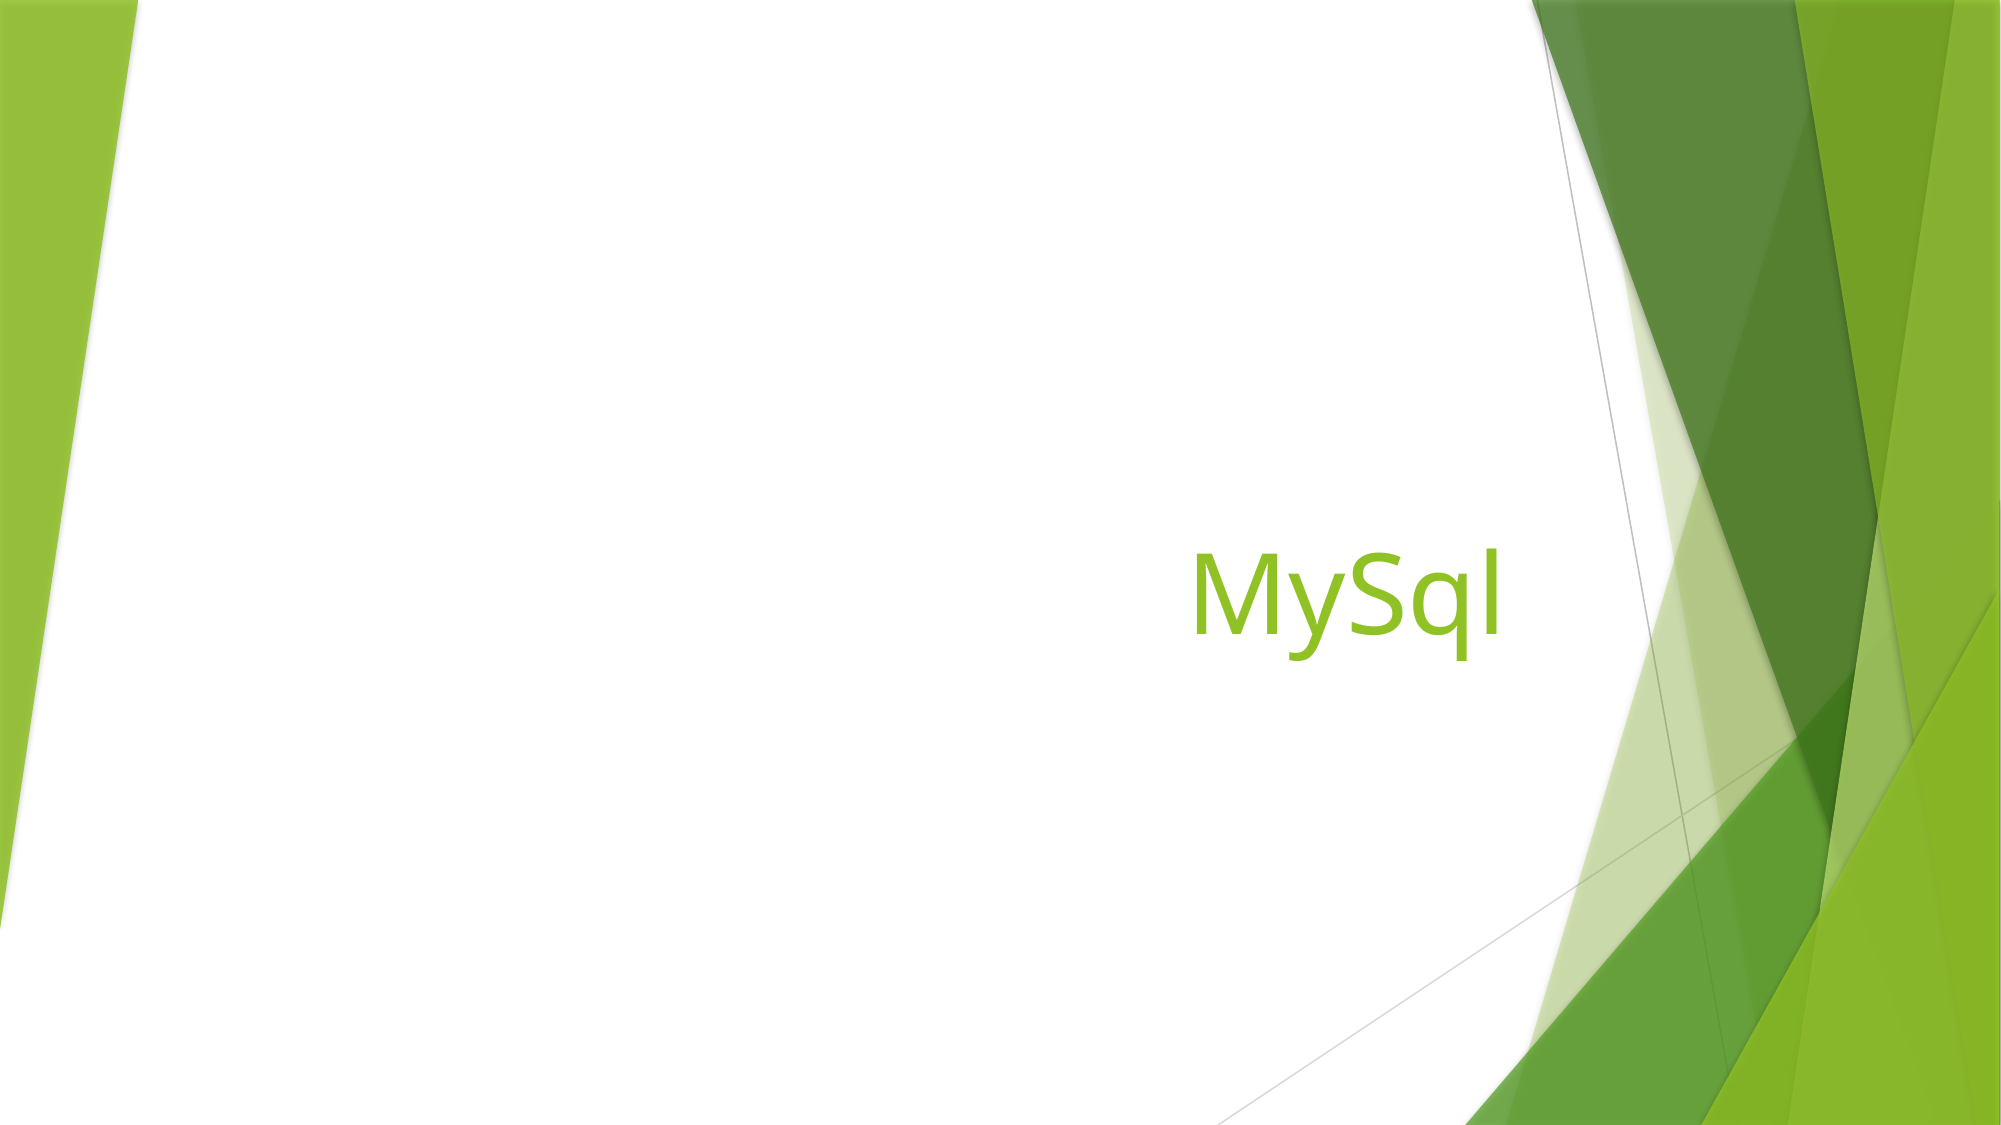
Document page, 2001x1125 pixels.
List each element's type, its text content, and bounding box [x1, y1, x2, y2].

title MySql [247, 394, 1522, 665]
